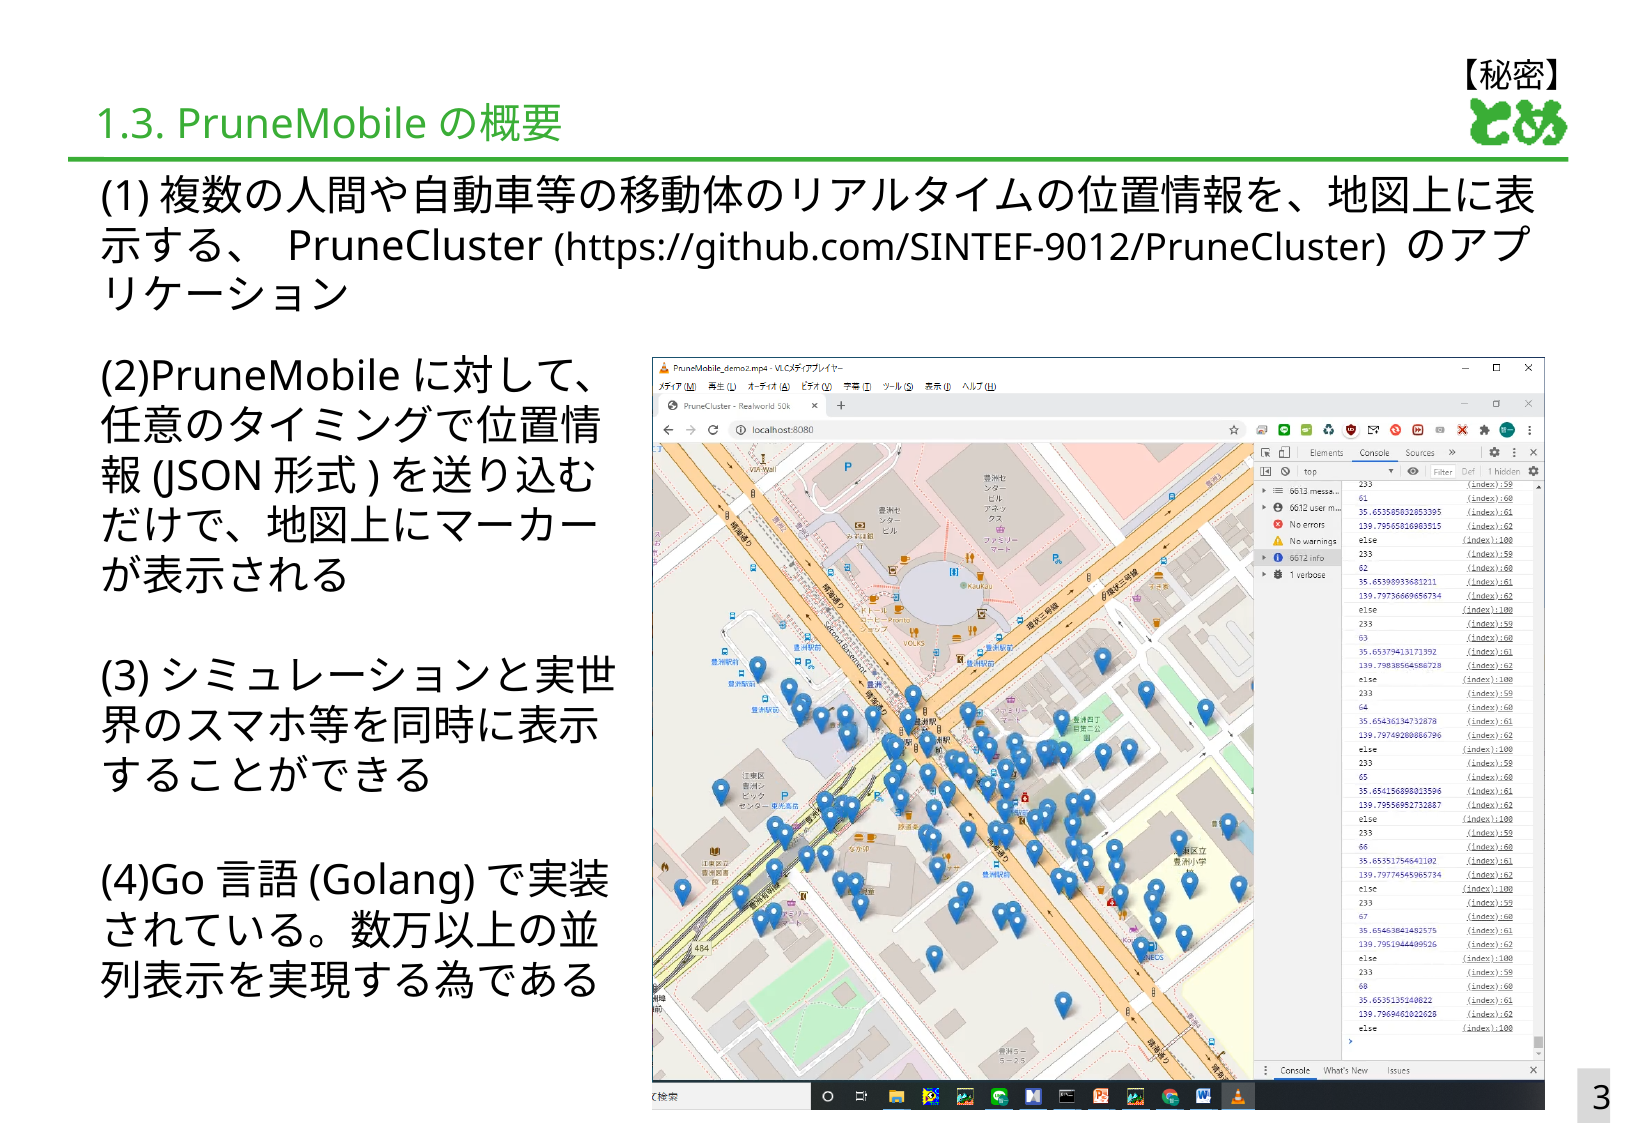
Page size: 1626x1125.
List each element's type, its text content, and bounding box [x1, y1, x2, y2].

picture [651, 357, 1546, 1111]
text_box (1)複数の人間や自動車等の移動体のリアルタイムの位置情報を、地図上に表示する、 PruneCluster (https://github.com/SINTEF-9012/PruneCluster) のアプリケーション [86, 160, 1557, 326]
picture [1450, 94, 1590, 160]
slide_number 【秘密】 [1214, 46, 1594, 94]
text_box (2)PruneMobileに対して、任意のタイミングで位置情報(JSON形式)を送り込むだけで、地図上にマーカーが表示される (3)シミュレーションと実世界のスマホ等を同時に表示することができる [86, 341, 636, 806]
slide_number 3 [1577, 1068, 1611, 1123]
text_box (4)Go言語(Golang)で実装されている。数万以上の並列表示を実現する為である [86, 846, 636, 1011]
title 1.3. PruneMobileの概要 [80, 78, 1363, 166]
